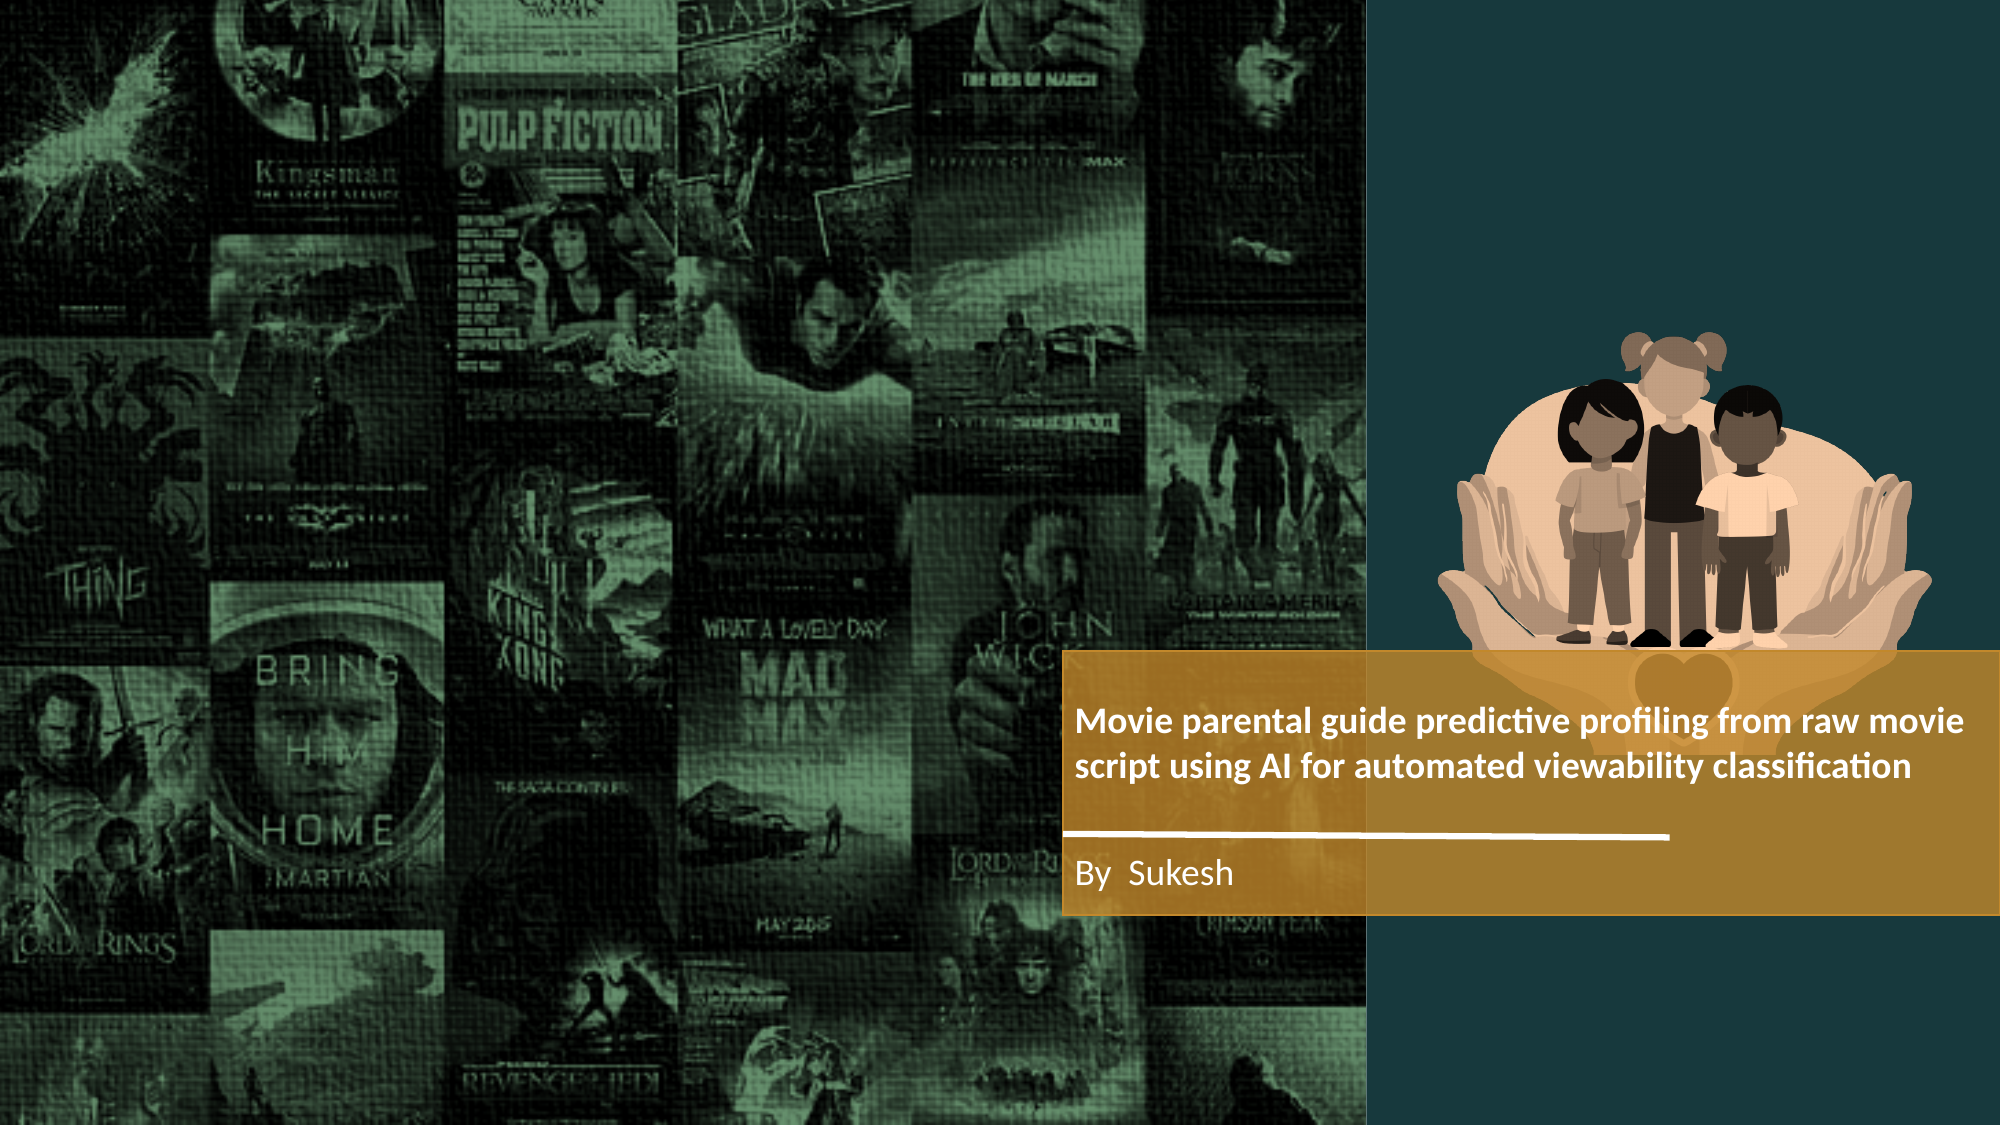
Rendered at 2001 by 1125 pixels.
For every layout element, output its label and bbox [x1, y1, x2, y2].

text_box [1367, 0, 2000, 650]
text_box [1367, 916, 2000, 1125]
text_box [1059, 650, 2000, 915]
picture [1397, 330, 1970, 650]
picture [0, 0, 1367, 1125]
